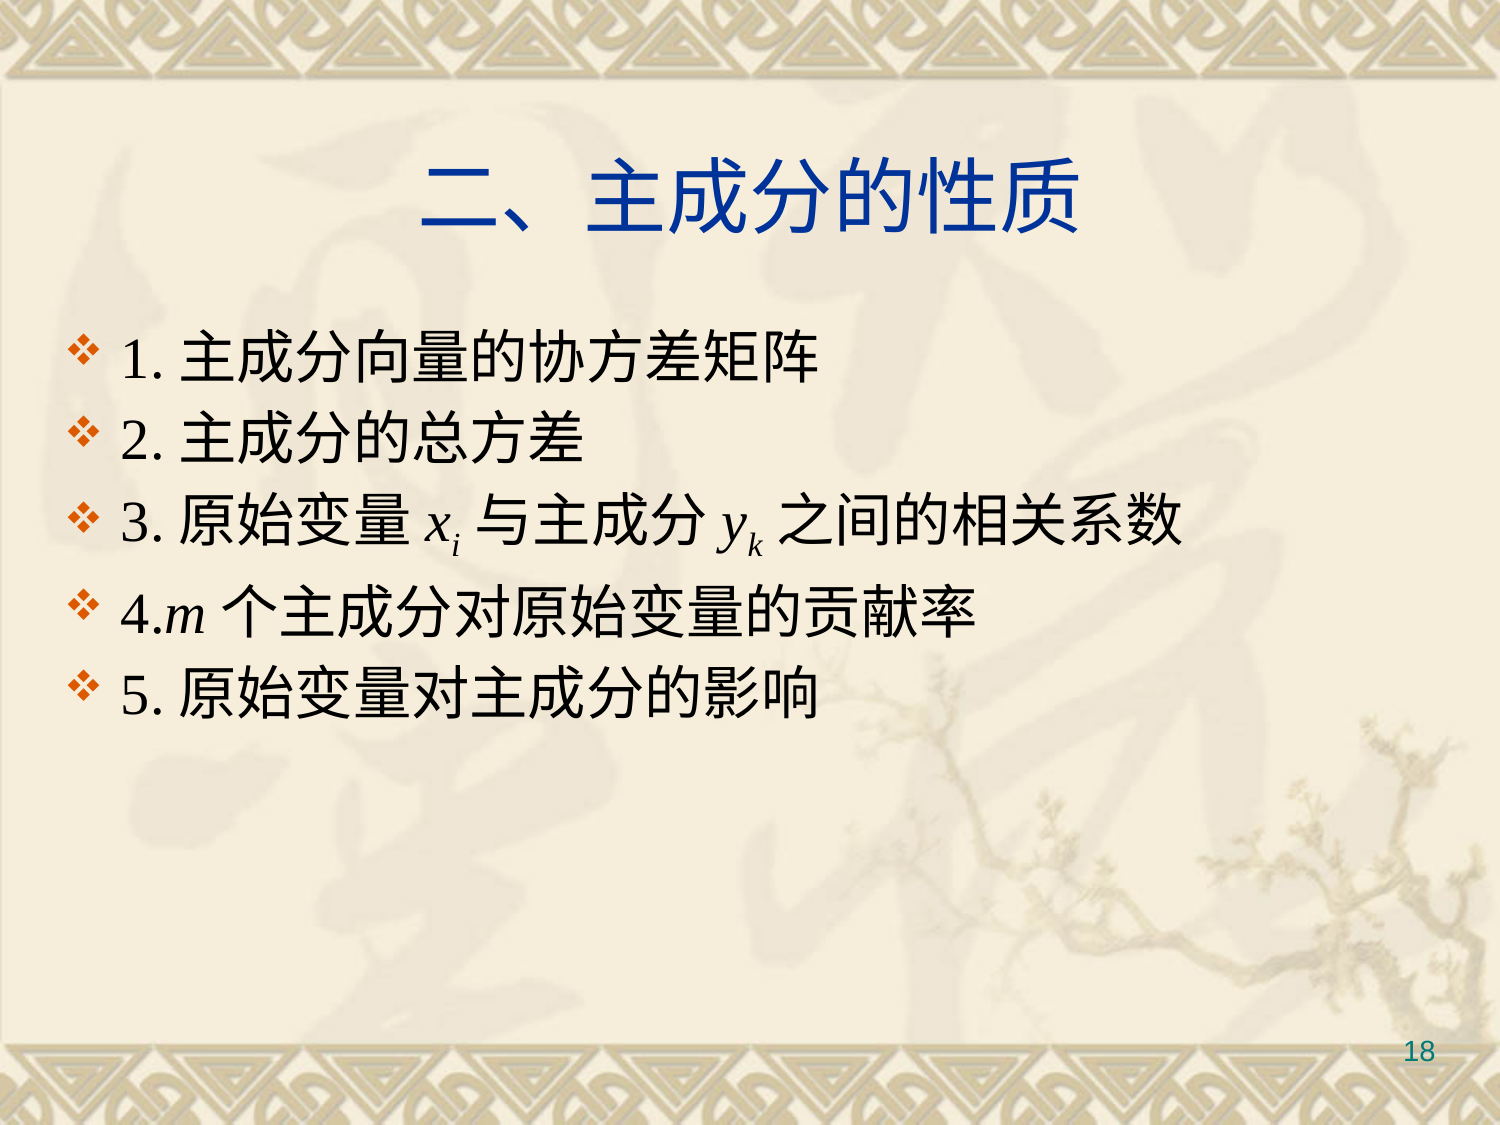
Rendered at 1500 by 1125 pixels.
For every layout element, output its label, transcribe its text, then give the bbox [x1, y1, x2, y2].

picture [0, 0, 1500, 1125]
title 二、主成分的性质 [49, 99, 1451, 288]
slide_number 18 [1074, 1024, 1451, 1103]
list 1.主成分向量的协方差矩阵 2.主成分的总方差 3.原始变量xi与主成分yk之间的相关系数 4.m个主成分对原始变量的贡献率 5.原始变量对主成分的影响 [49, 312, 1451, 1001]
